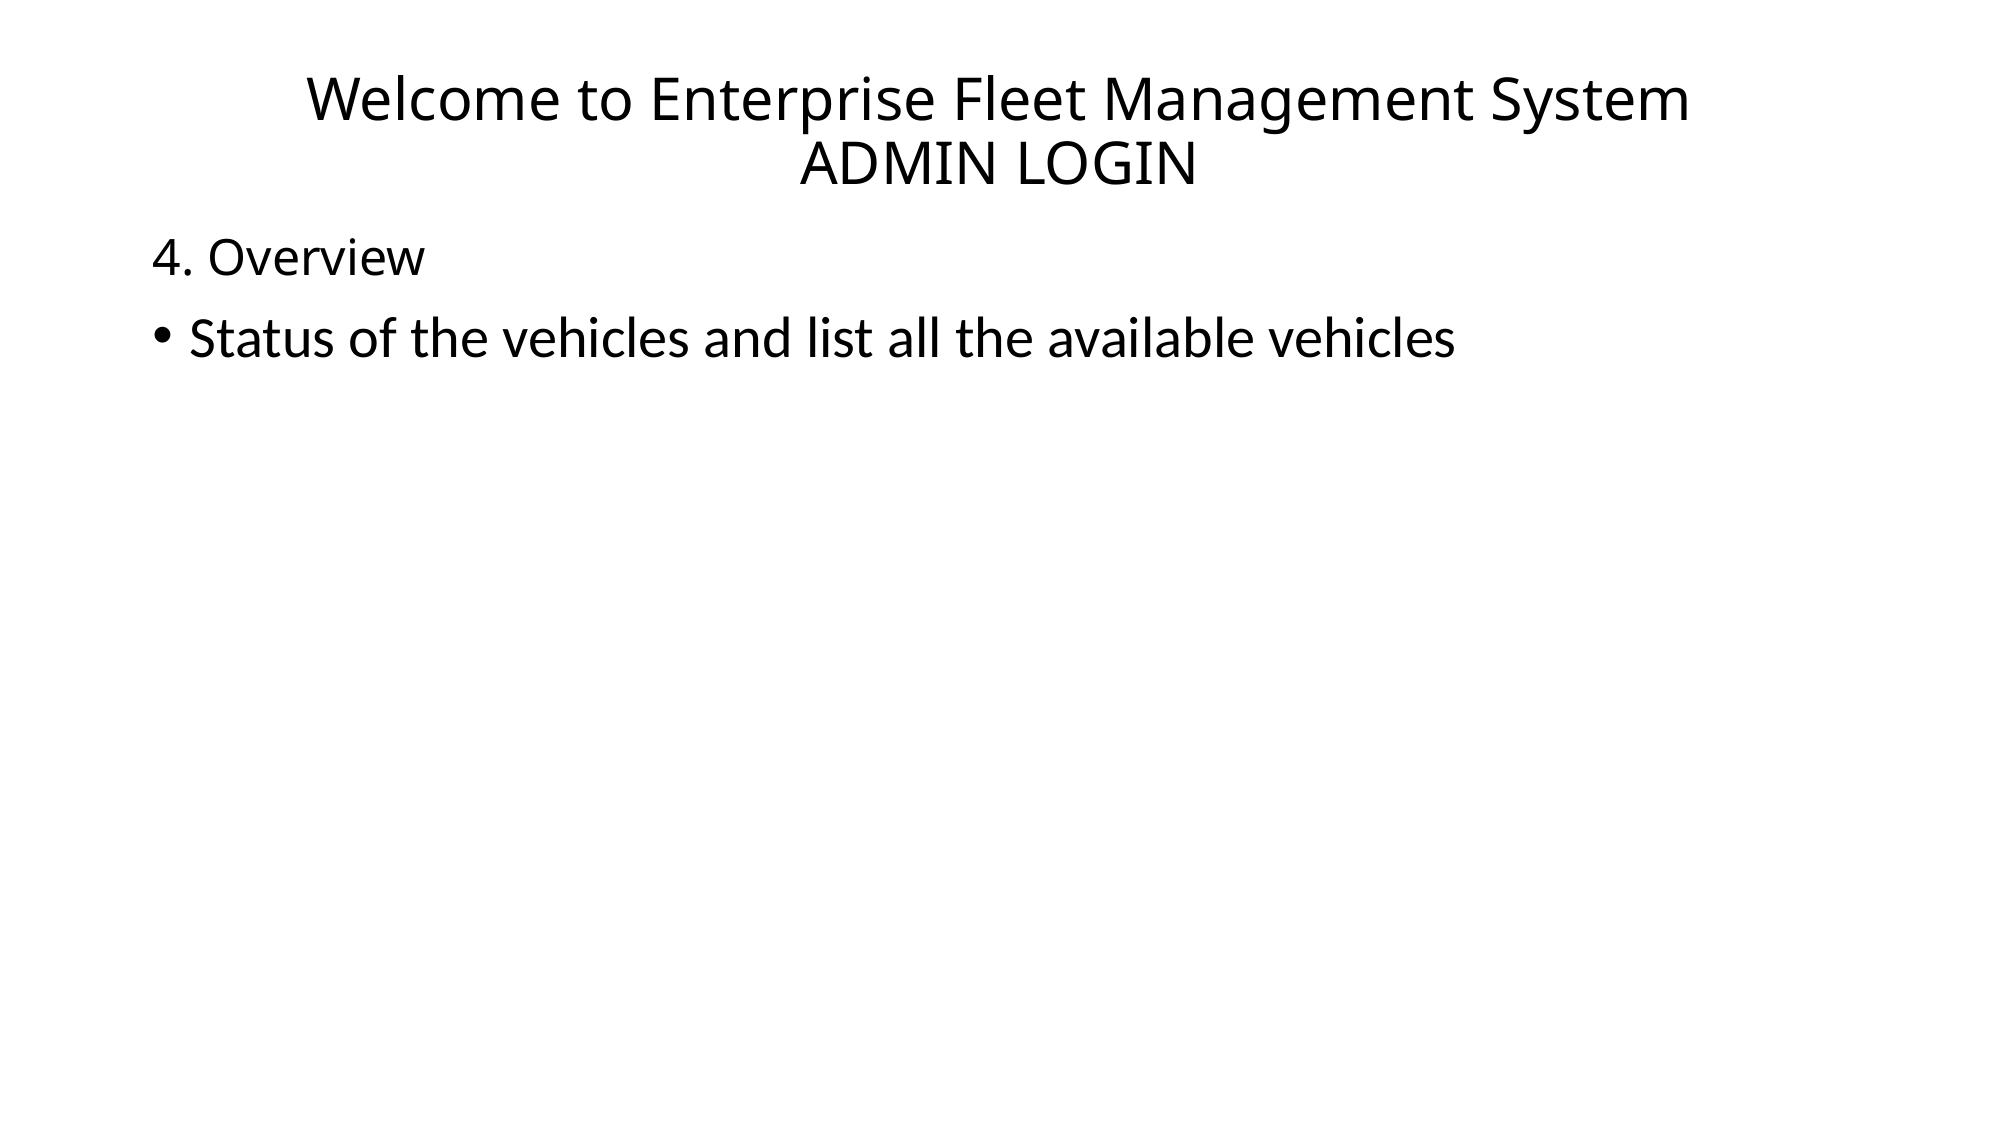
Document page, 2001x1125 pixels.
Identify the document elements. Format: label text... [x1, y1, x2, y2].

list Status of the vehicles and list all the available vehicles [137, 334, 1863, 1014]
title Welcome to Enterprise Fleet Management System ADMIN LOGIN [137, 59, 1863, 278]
text_box 4. Overview [137, 278, 1863, 334]
